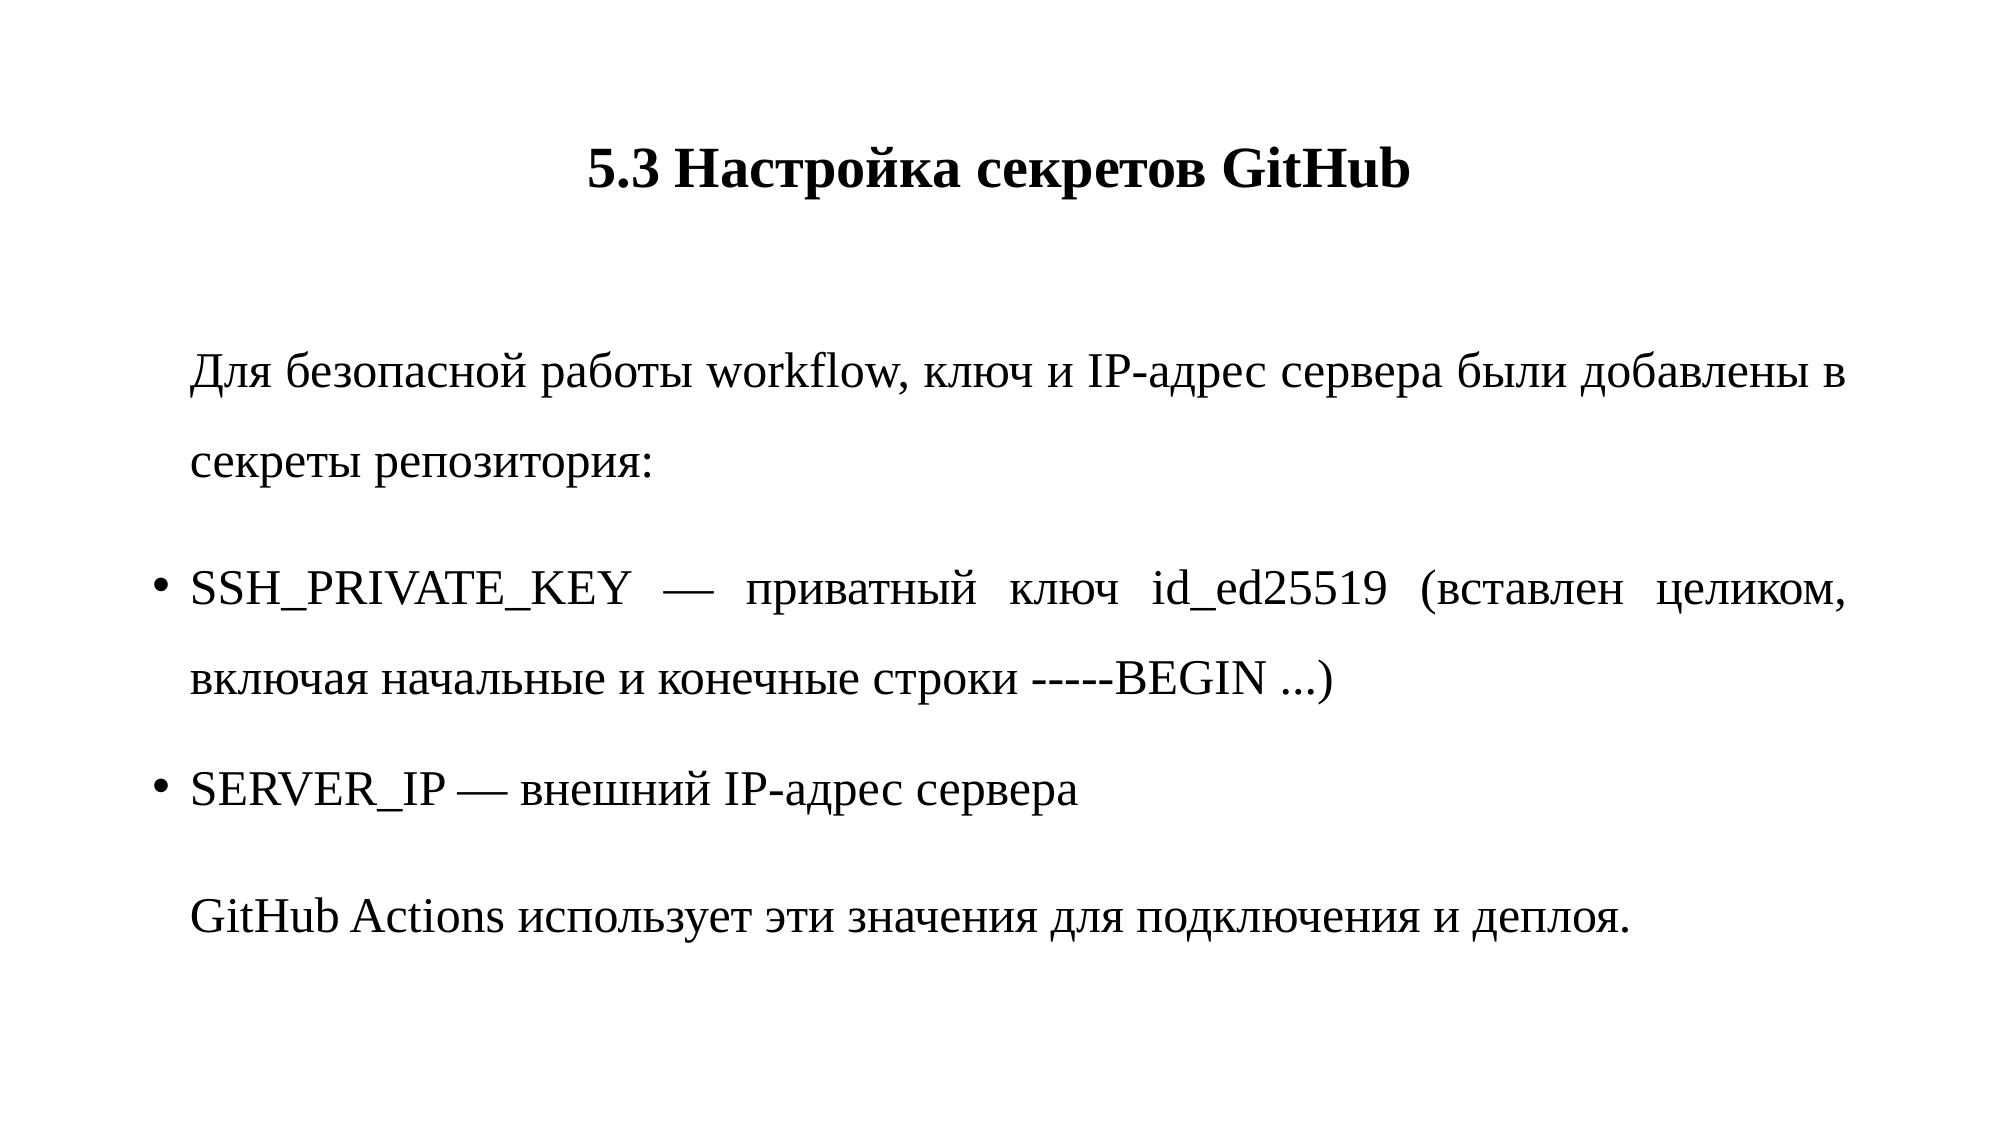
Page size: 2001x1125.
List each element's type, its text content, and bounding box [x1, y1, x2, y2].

list Для безопасной работы workflow, ключ и IP-адрес сервера были добавлены в секреты репозитория: SSH_PRIVATE_KEY — приватный ключ id_ed25519 (вставлен целиком, включая начальные и конечные строки -----BEGIN ...) SERVER_IP — внешний IP-адрес сервера GitHub Actions использует эти значения для подключения и деплоя. [137, 299, 1863, 1014]
title 5.3 Настройка секретов GitHub [137, 59, 1863, 278]
